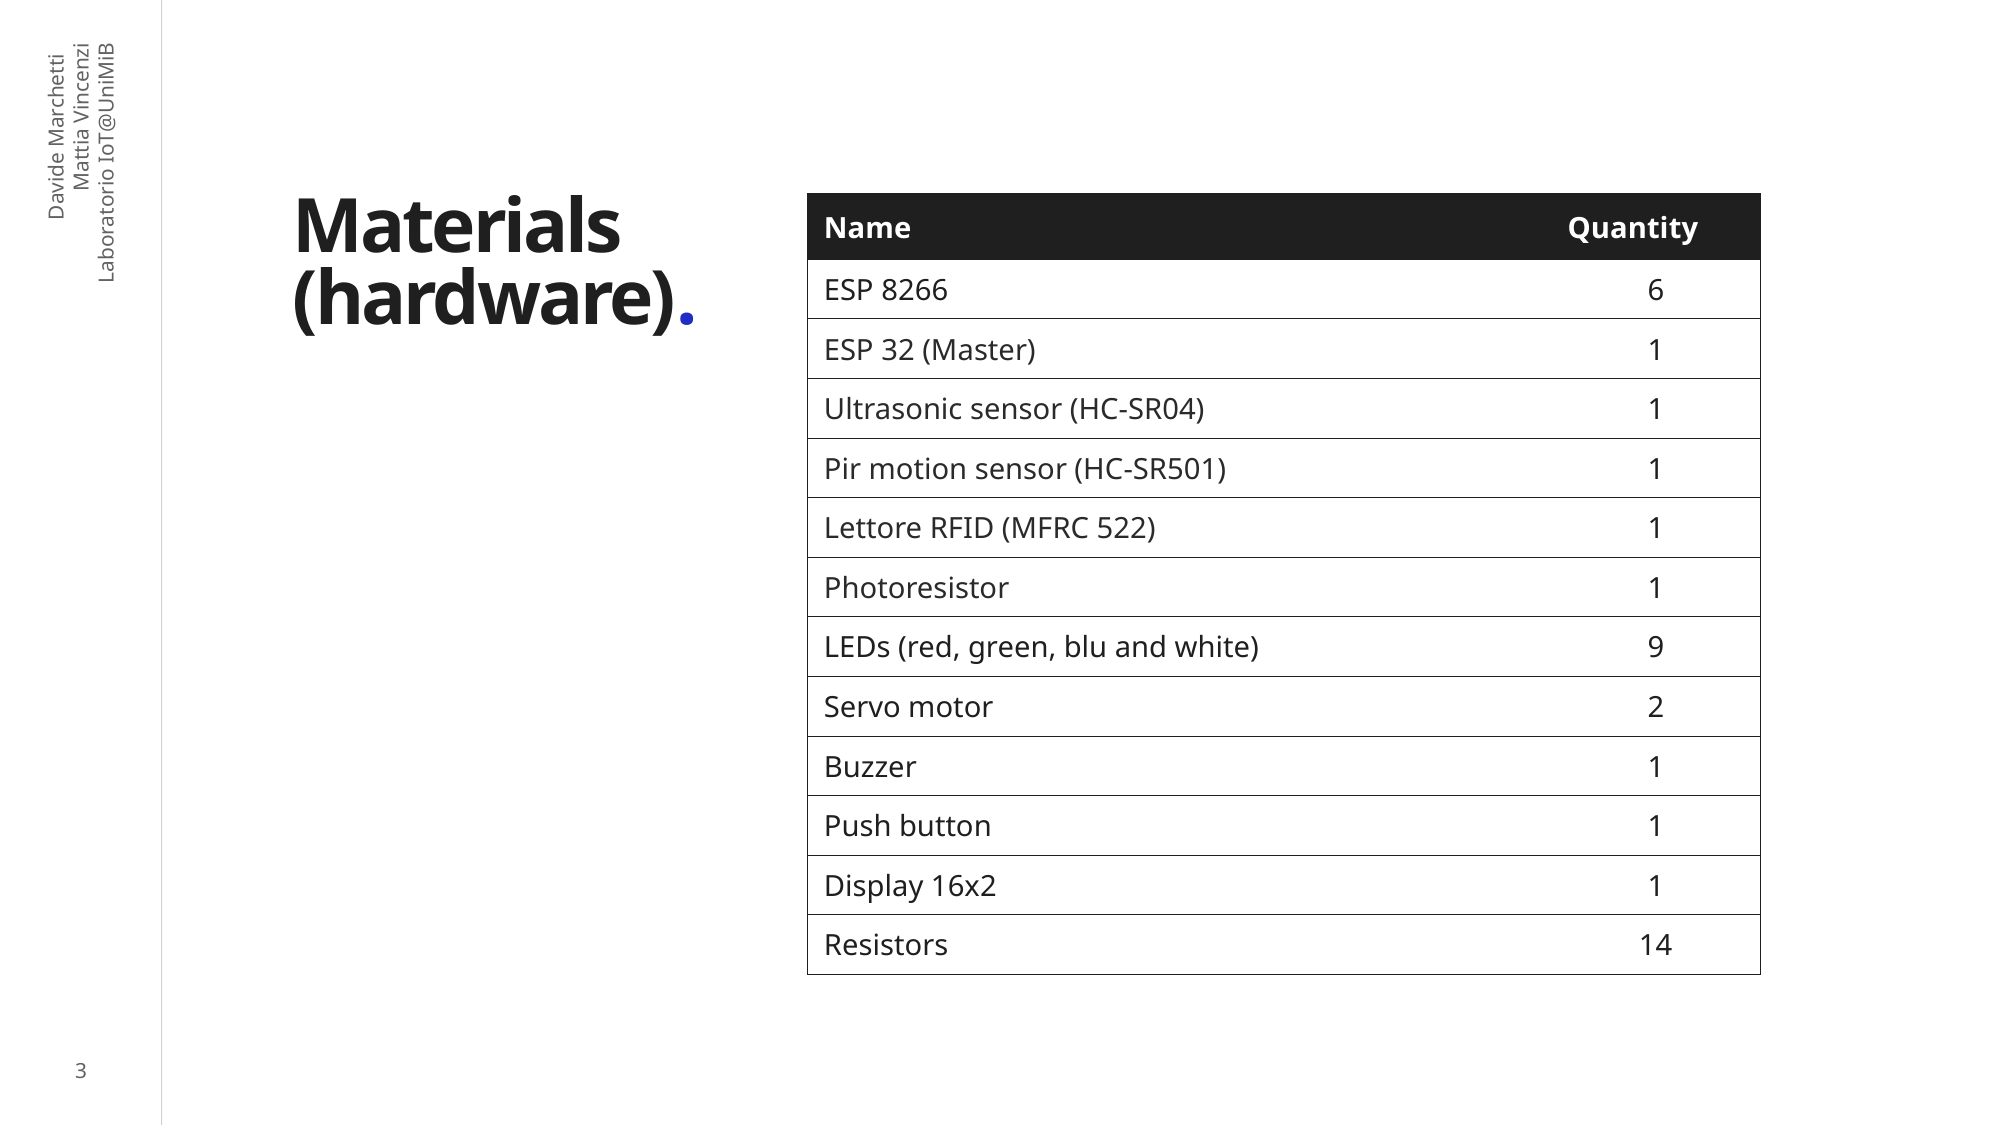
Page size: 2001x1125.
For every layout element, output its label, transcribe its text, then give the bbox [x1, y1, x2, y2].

table_cell ESP 32 (Master) [808, 319, 1551, 378]
table_cell Lettore RFID (MFRC 522) [808, 498, 1551, 557]
table_cell 9 [1551, 617, 1760, 676]
table_cell 1 [1551, 439, 1760, 497]
title Materials (hardware). [292, 163, 987, 430]
table_cell 1 [1551, 379, 1760, 438]
table_cell ESP 8266 [808, 260, 1551, 318]
slide_number 3 [38, 1052, 123, 1091]
table_cell 1 [1551, 737, 1760, 795]
table_cell LEDs (red, green, blu and white) [808, 617, 1551, 676]
table_cell Photoresistor [808, 558, 1551, 616]
table_header Quantity [1552, 195, 1759, 258]
table_cell Pir motion sensor (HC-SR501) [808, 439, 1551, 497]
table_cell 1 [1551, 319, 1760, 378]
table_header Name [808, 195, 1550, 258]
table_cell 6 [1551, 260, 1760, 318]
table_cell 2 [1551, 677, 1760, 736]
table_cell Ultrasonic sensor (HC-SR04) [808, 379, 1551, 438]
table_cell Push button [808, 796, 1551, 855]
table_cell Buzzer [808, 737, 1551, 795]
table_cell 14 [1551, 915, 1760, 974]
table_cell Resistors [808, 915, 1551, 974]
table_cell 1 [1551, 796, 1760, 855]
table_cell 1 [1551, 856, 1760, 914]
table_cell Display 16x2 [808, 856, 1551, 914]
table_cell Servo motor [808, 677, 1551, 736]
table_cell 1 [1551, 558, 1760, 616]
table_cell 1 [1551, 498, 1760, 557]
